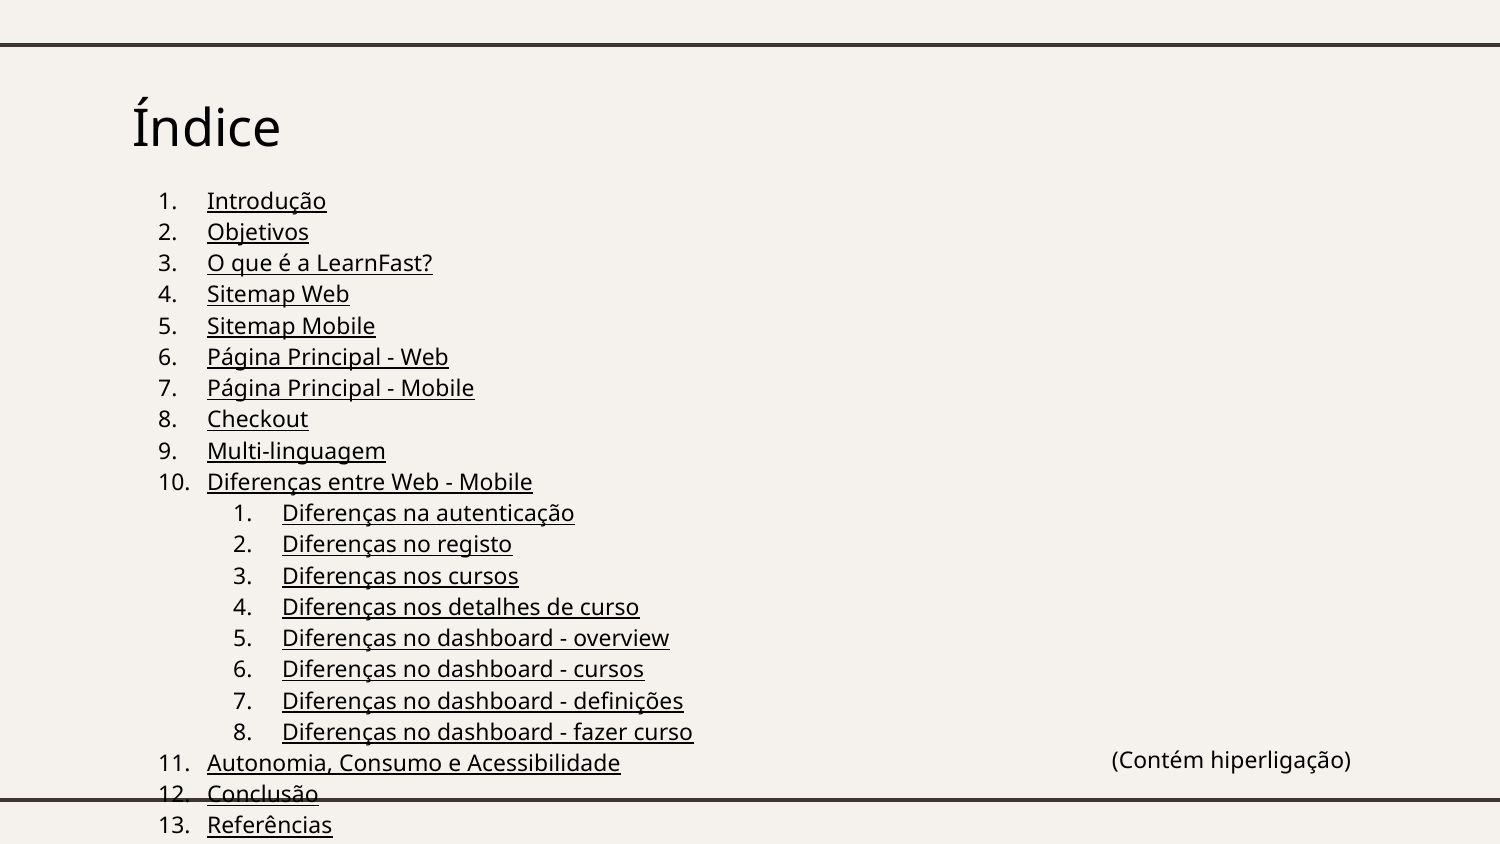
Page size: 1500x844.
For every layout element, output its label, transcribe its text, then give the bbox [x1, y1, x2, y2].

list Introdução Objetivos O que é a LearnFast? Sitemap Web Sitemap Mobile Página Principal - Web Página Principal - Mobile Checkout Multi-linguagem Diferenças entre Web - Mobile Diferenças na autenticação Diferenças no registo Diferenças nos cursos Diferenças nos detalhes de curso Diferenças no dashboard - overview Diferenças no dashboard - cursos Diferenças no dashboard - definições Diferenças no dashboard - fazer curso Autonomia, Consumo e Acessibilidade Conclusão Referências [116, 171, 760, 730]
title Índice [116, 79, 705, 174]
text_box (Contém hiperligação) [116, 730, 1367, 778]
